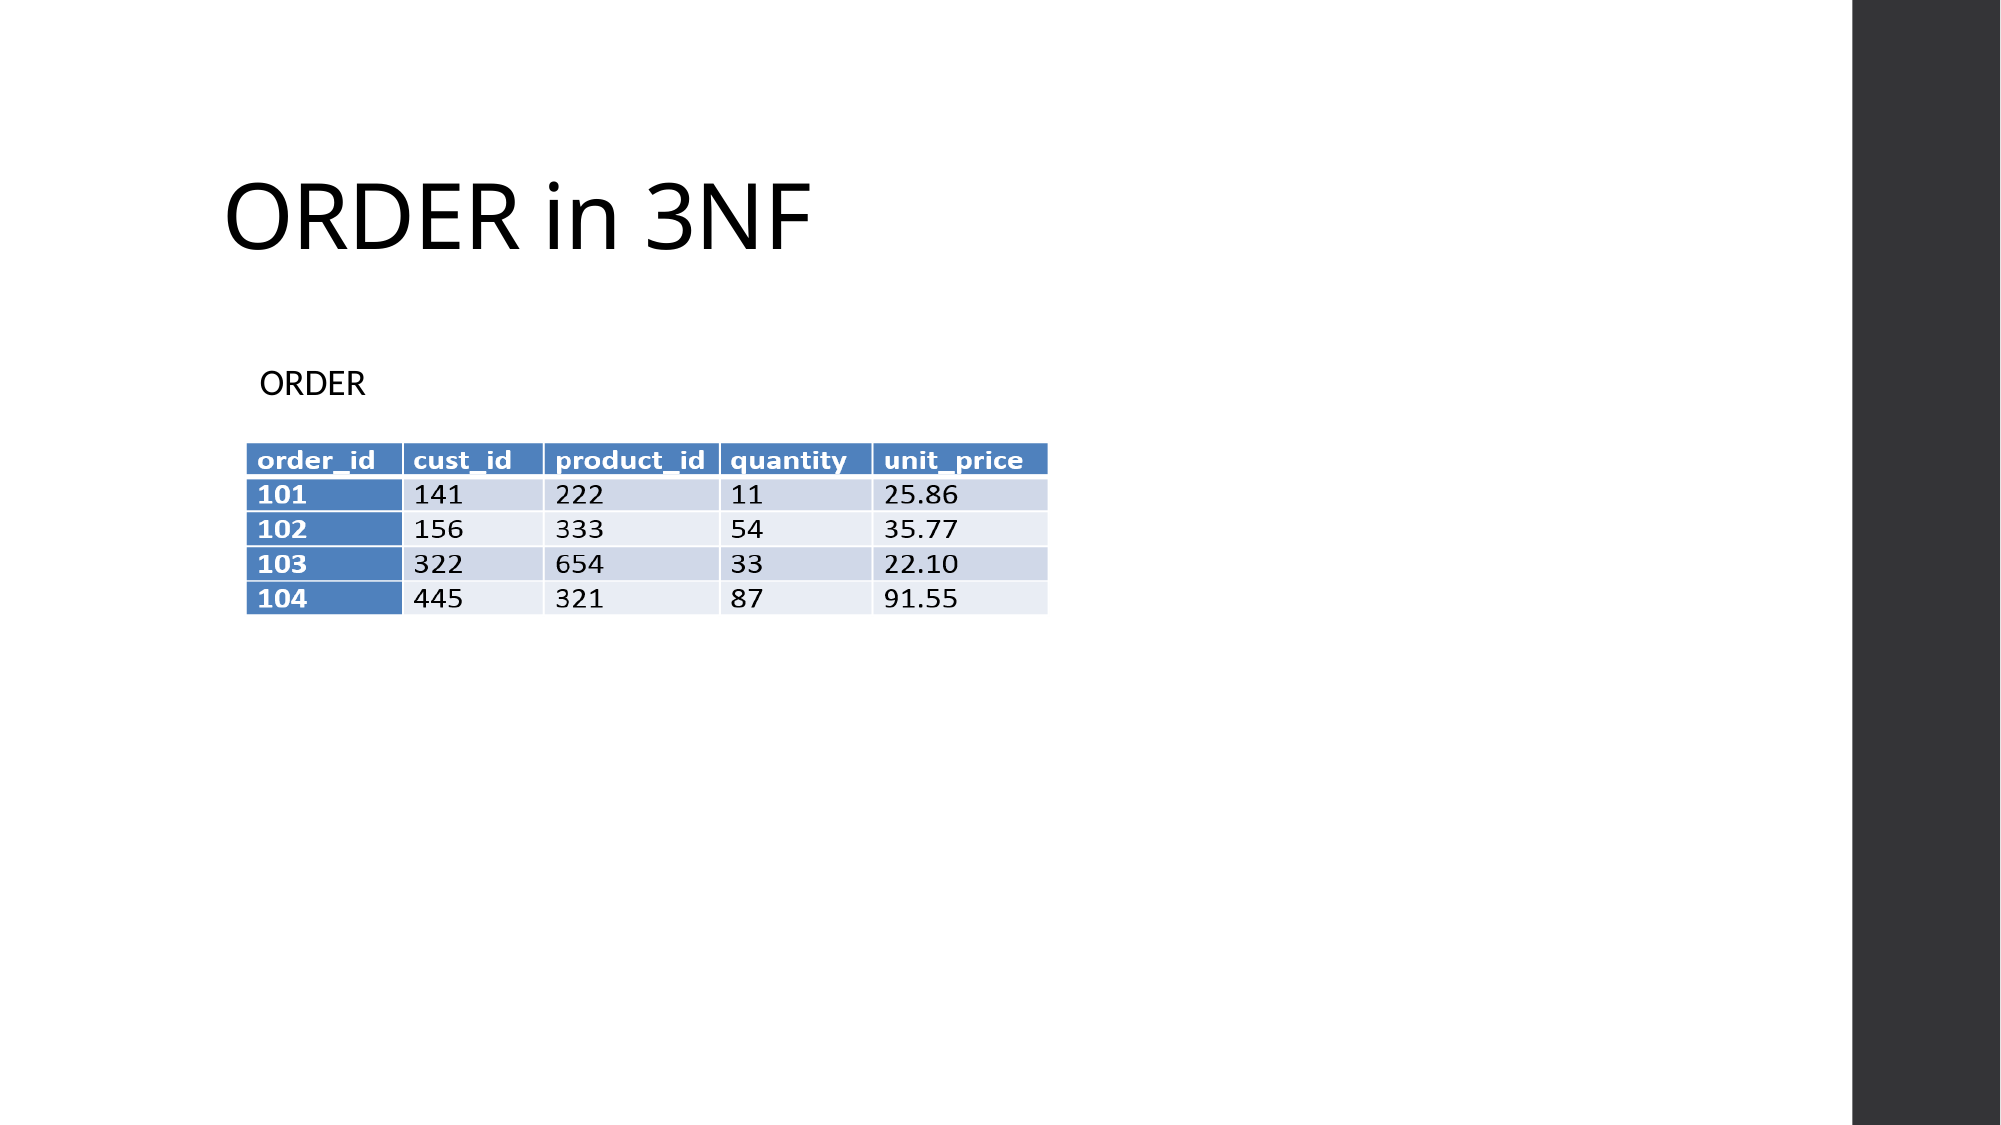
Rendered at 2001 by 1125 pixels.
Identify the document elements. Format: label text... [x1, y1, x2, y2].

text_box ORDER [244, 350, 410, 411]
picture [244, 432, 1052, 634]
title ORDER in 3NF [206, 60, 1797, 278]
